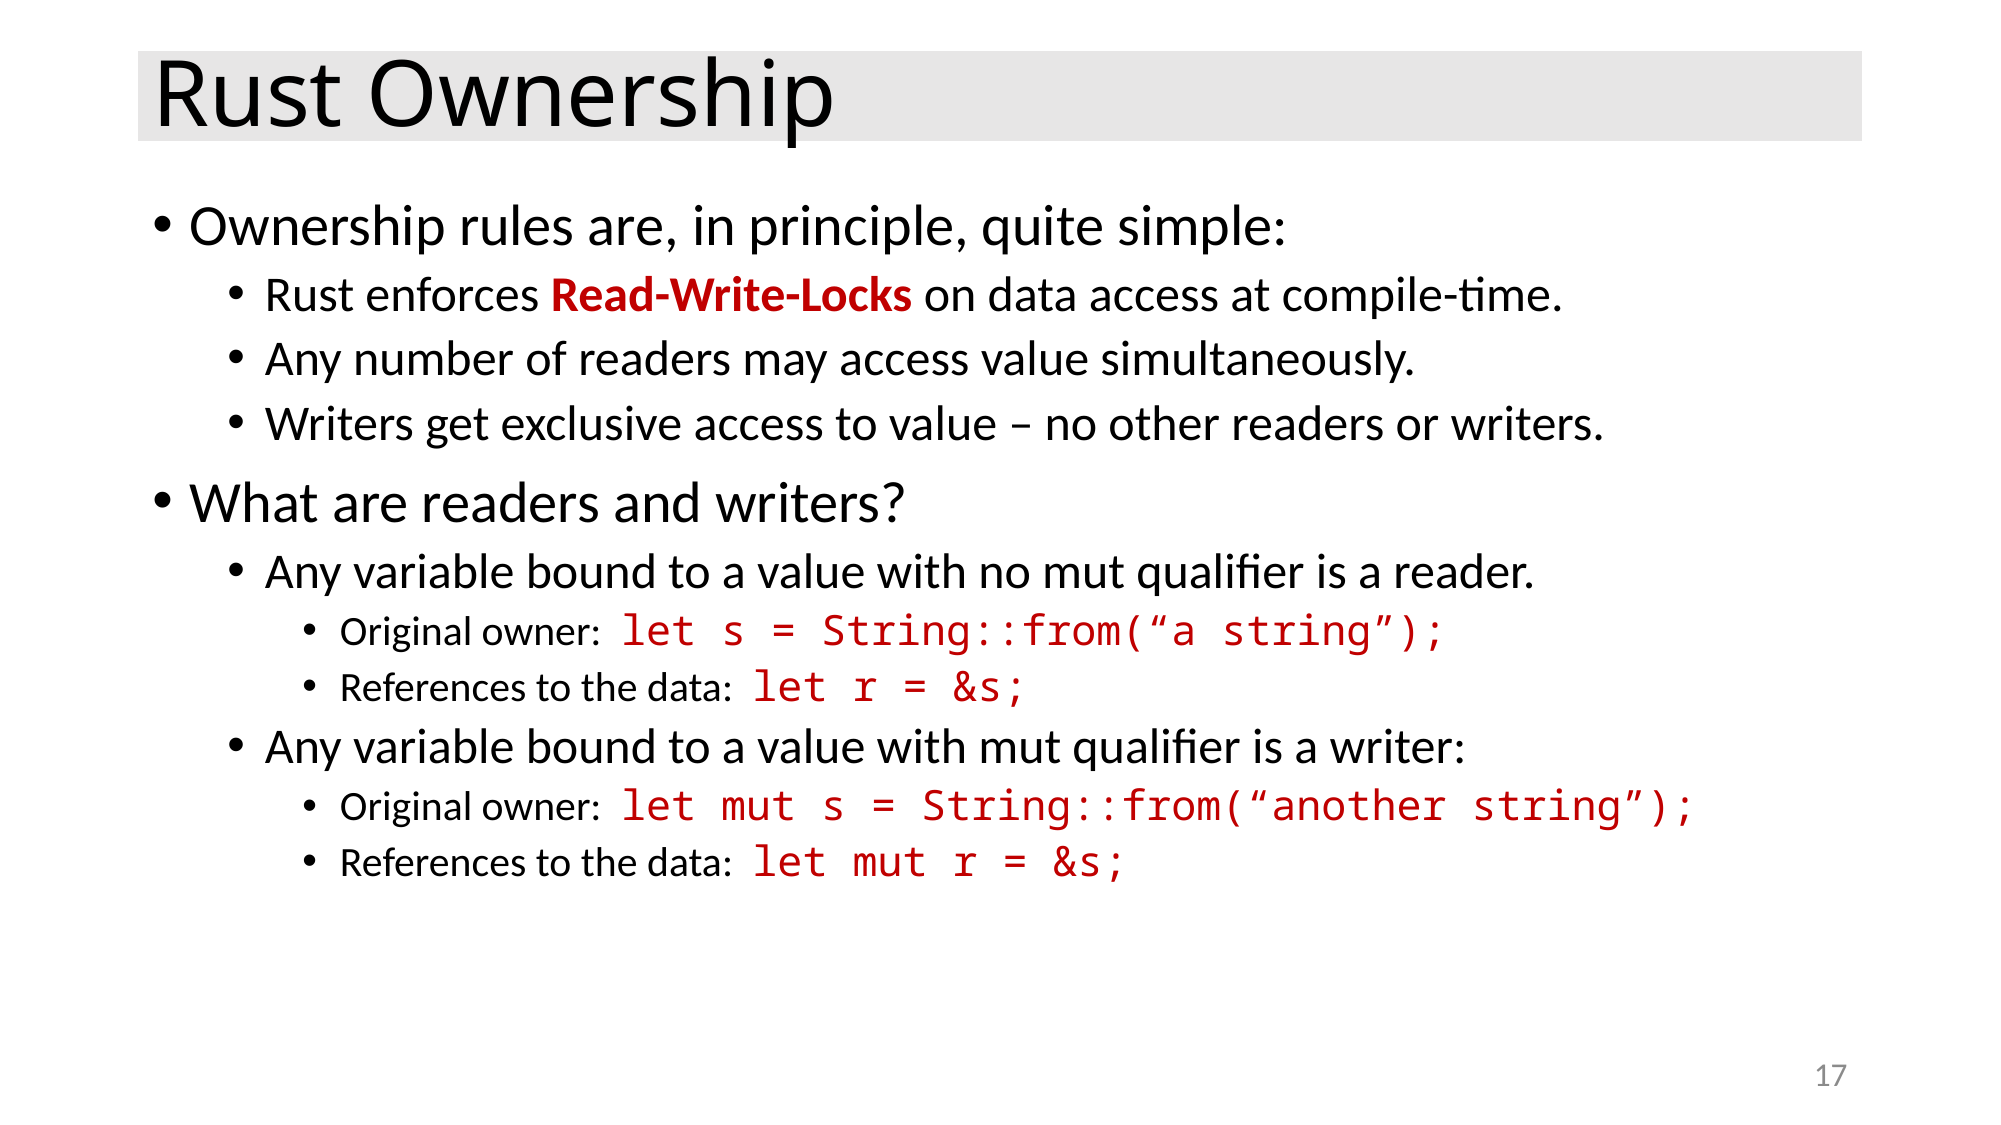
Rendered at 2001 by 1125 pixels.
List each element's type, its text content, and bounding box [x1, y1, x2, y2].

slide_number 17 [1412, 1042, 1863, 1103]
list Ownership rules are, in principle, quite simple: Rust enforces Read-Write-Locks on data access at compile-time. Any number of readers may access value simultaneously. Writers get exclusive access to value – no other readers or writers. What are readers and writers? Any variable bound to a value with no mut qualifier is a reader. Original owner: let s = String::from(“a string”); References to the data: let r = &s; Any variable bound to a value with mut qualifier is a writer: Original owner: let mut s = String::from(“another string”); References to the data: let mut r = &s; [137, 187, 1863, 1016]
title Rust Ownership [137, 50, 1863, 142]
